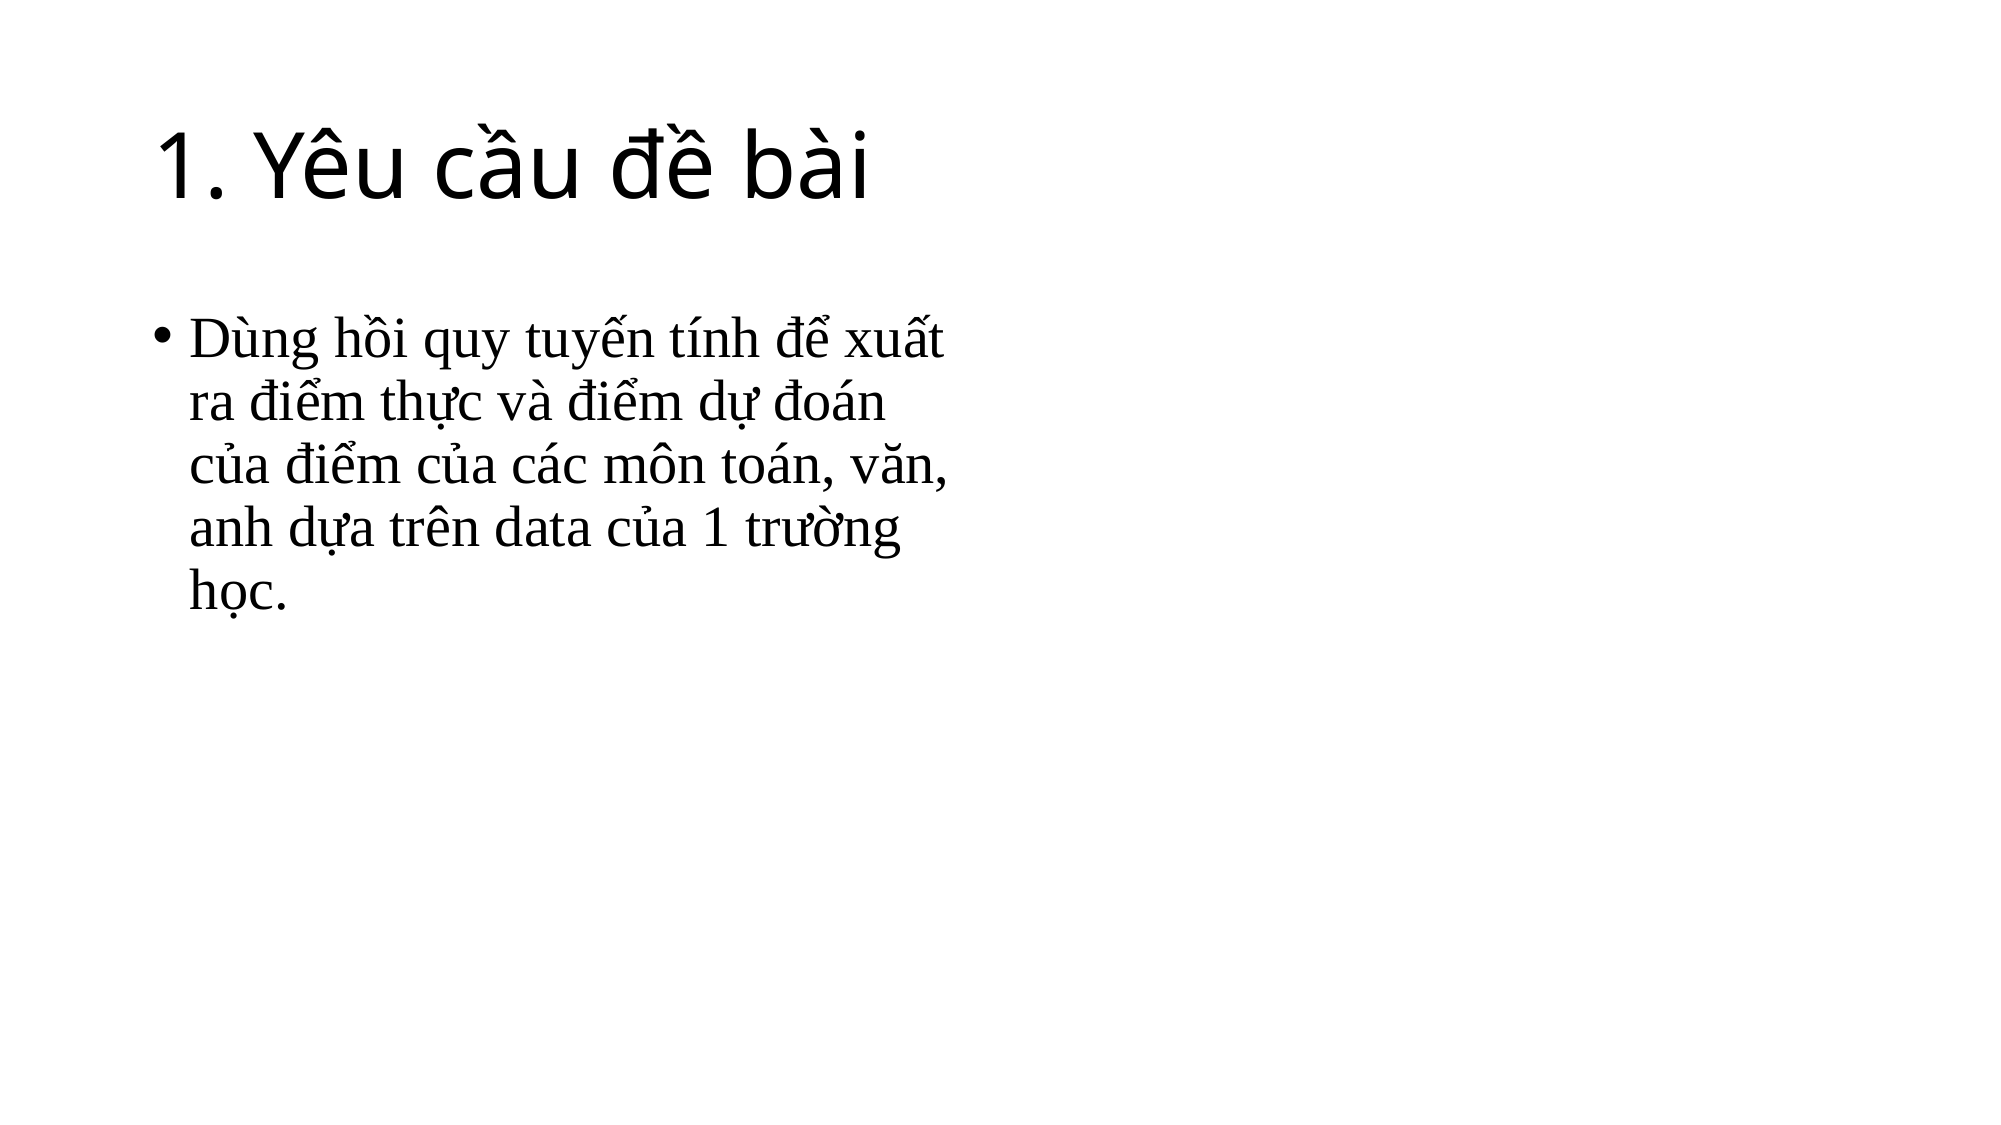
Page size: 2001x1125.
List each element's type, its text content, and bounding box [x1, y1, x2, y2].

list Dùng hồi quy tuyến tính để xuất ra điểm thực và điểm dự đoán của điểm của các môn toán, văn, anh dựa trên data của 1 trường học. [137, 299, 988, 787]
title 1. Yêu cầu đề bài [137, 59, 1863, 278]
